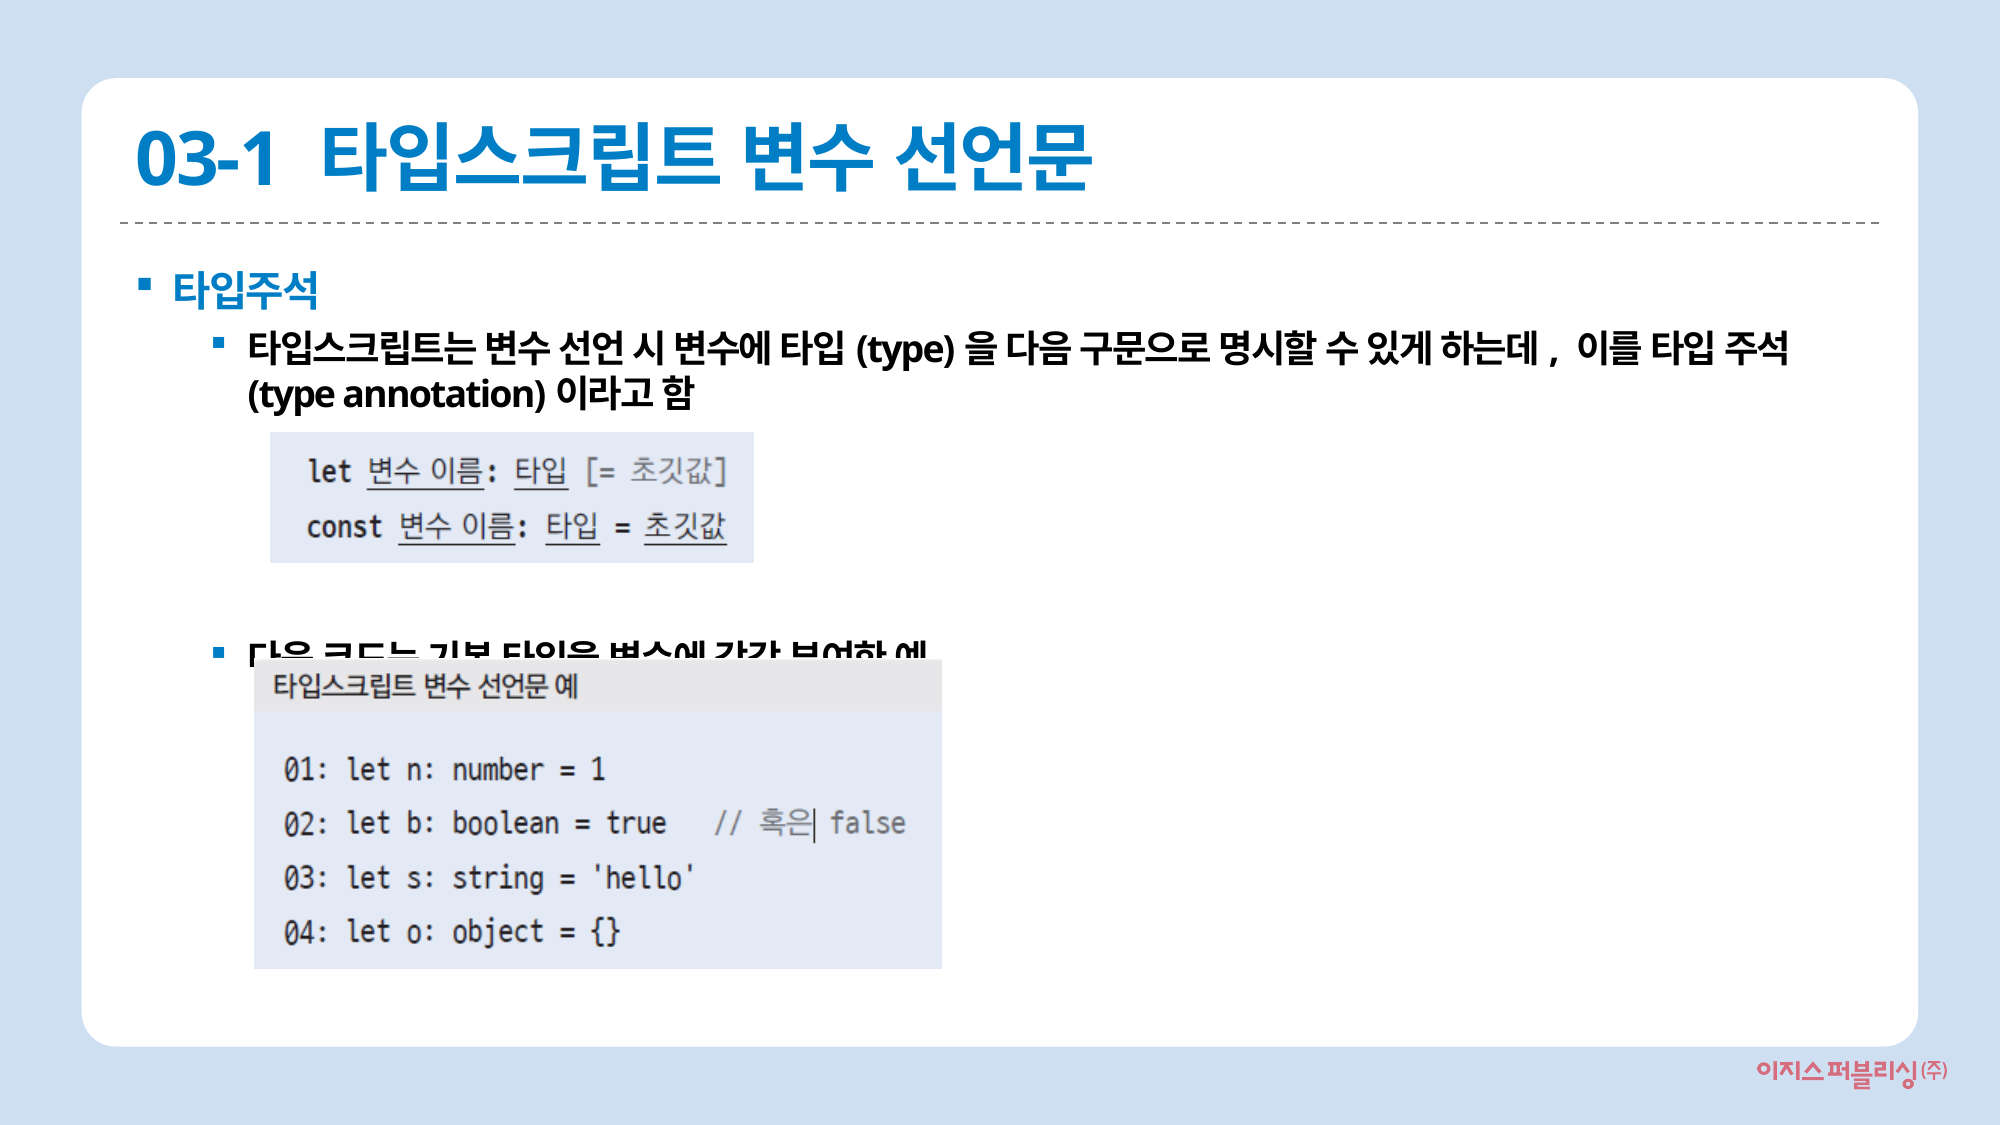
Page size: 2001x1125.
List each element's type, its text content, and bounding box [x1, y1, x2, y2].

list 타입주석 타입스크립트는 변수 선언 시 변수에 타입(type)을 다음 구문으로 명시할 수 있게 하는데, 이를 타입 주석(type annotation)이라고 함 다음 코드는 기본 타입을 변수에 각각 부여한 예 [120, 257, 1865, 1009]
picture [270, 432, 754, 563]
title 03-1 타입스크립트 변수 선언문 [120, 109, 1880, 209]
picture [254, 658, 942, 969]
